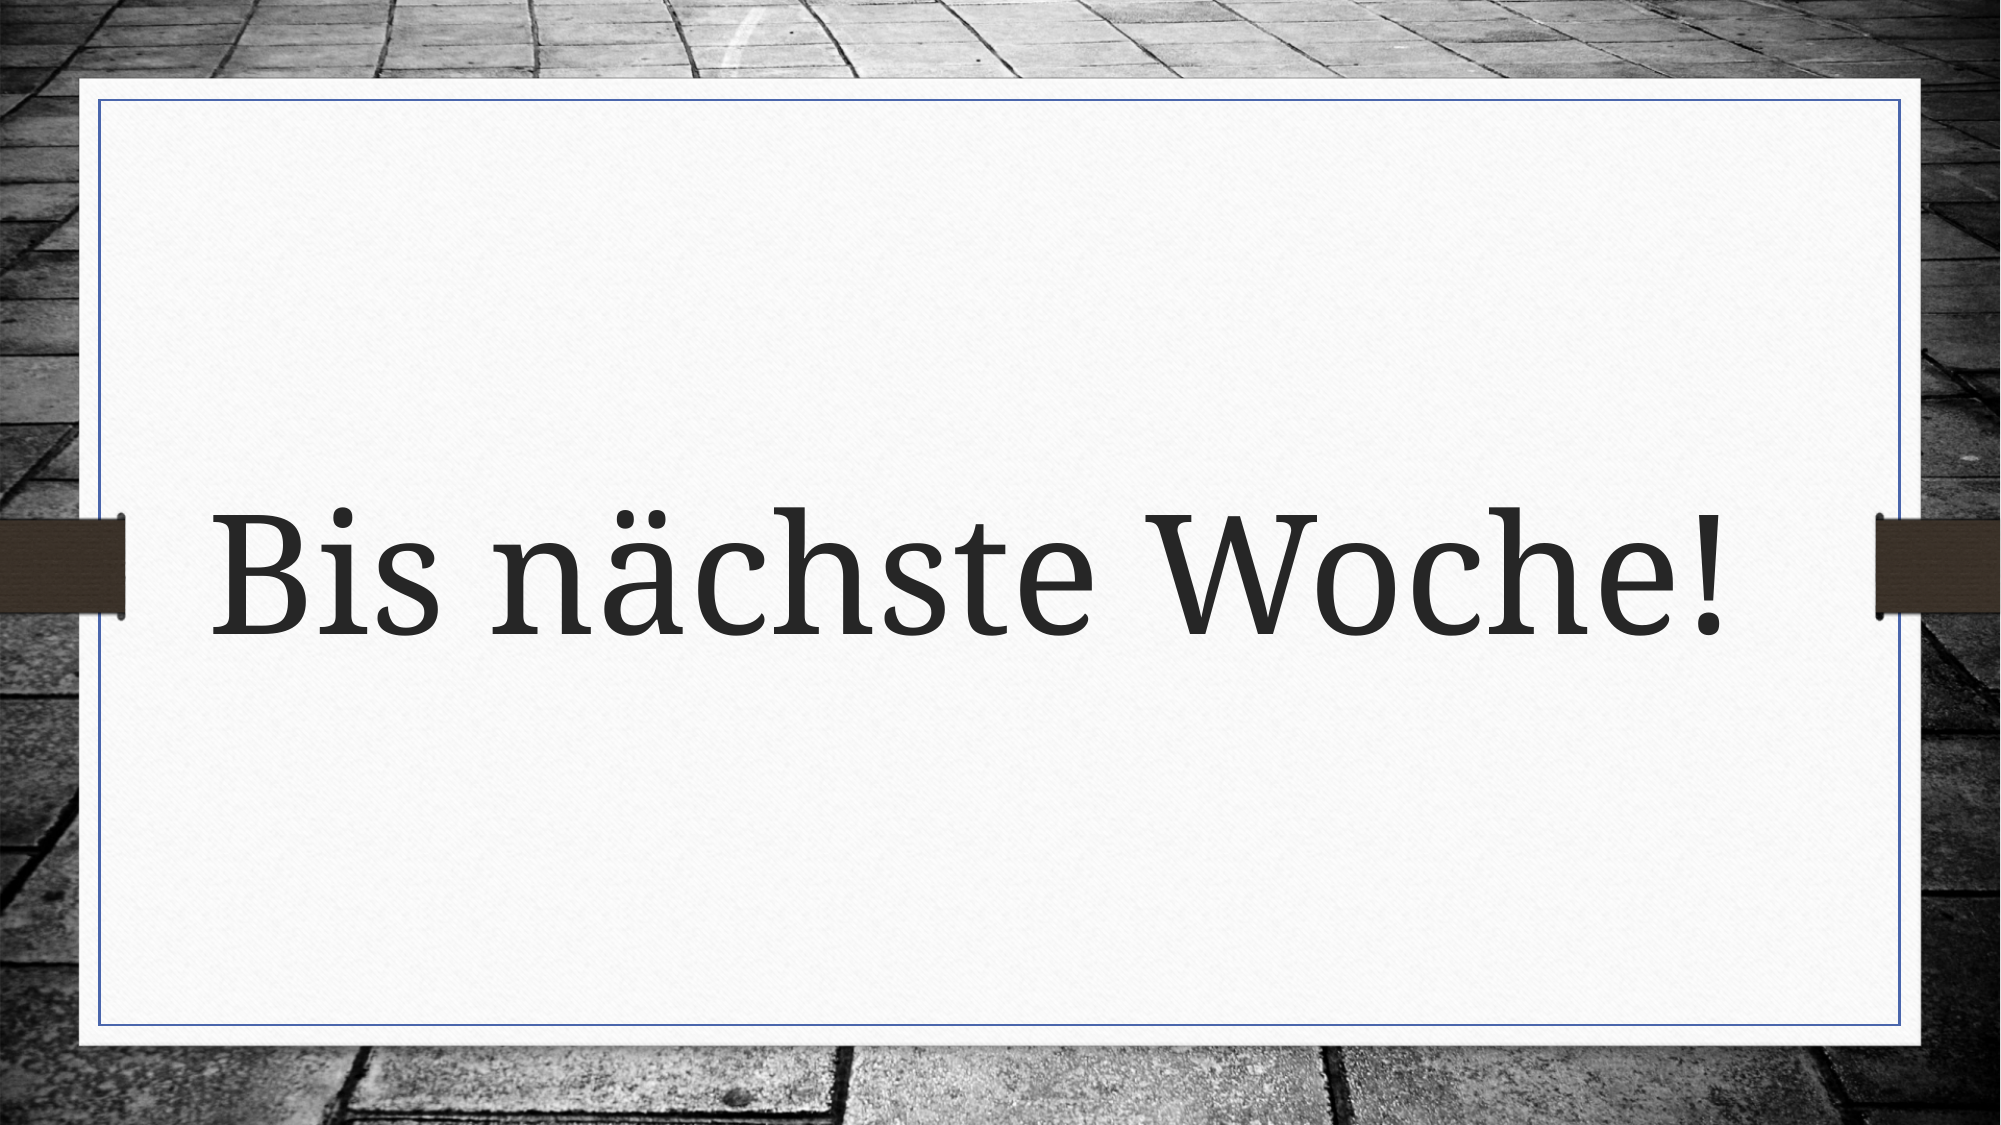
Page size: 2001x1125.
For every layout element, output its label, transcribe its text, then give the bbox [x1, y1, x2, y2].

picture [0, 0, 2001, 1125]
title Bis nächste Woche! [185, 461, 1761, 675]
